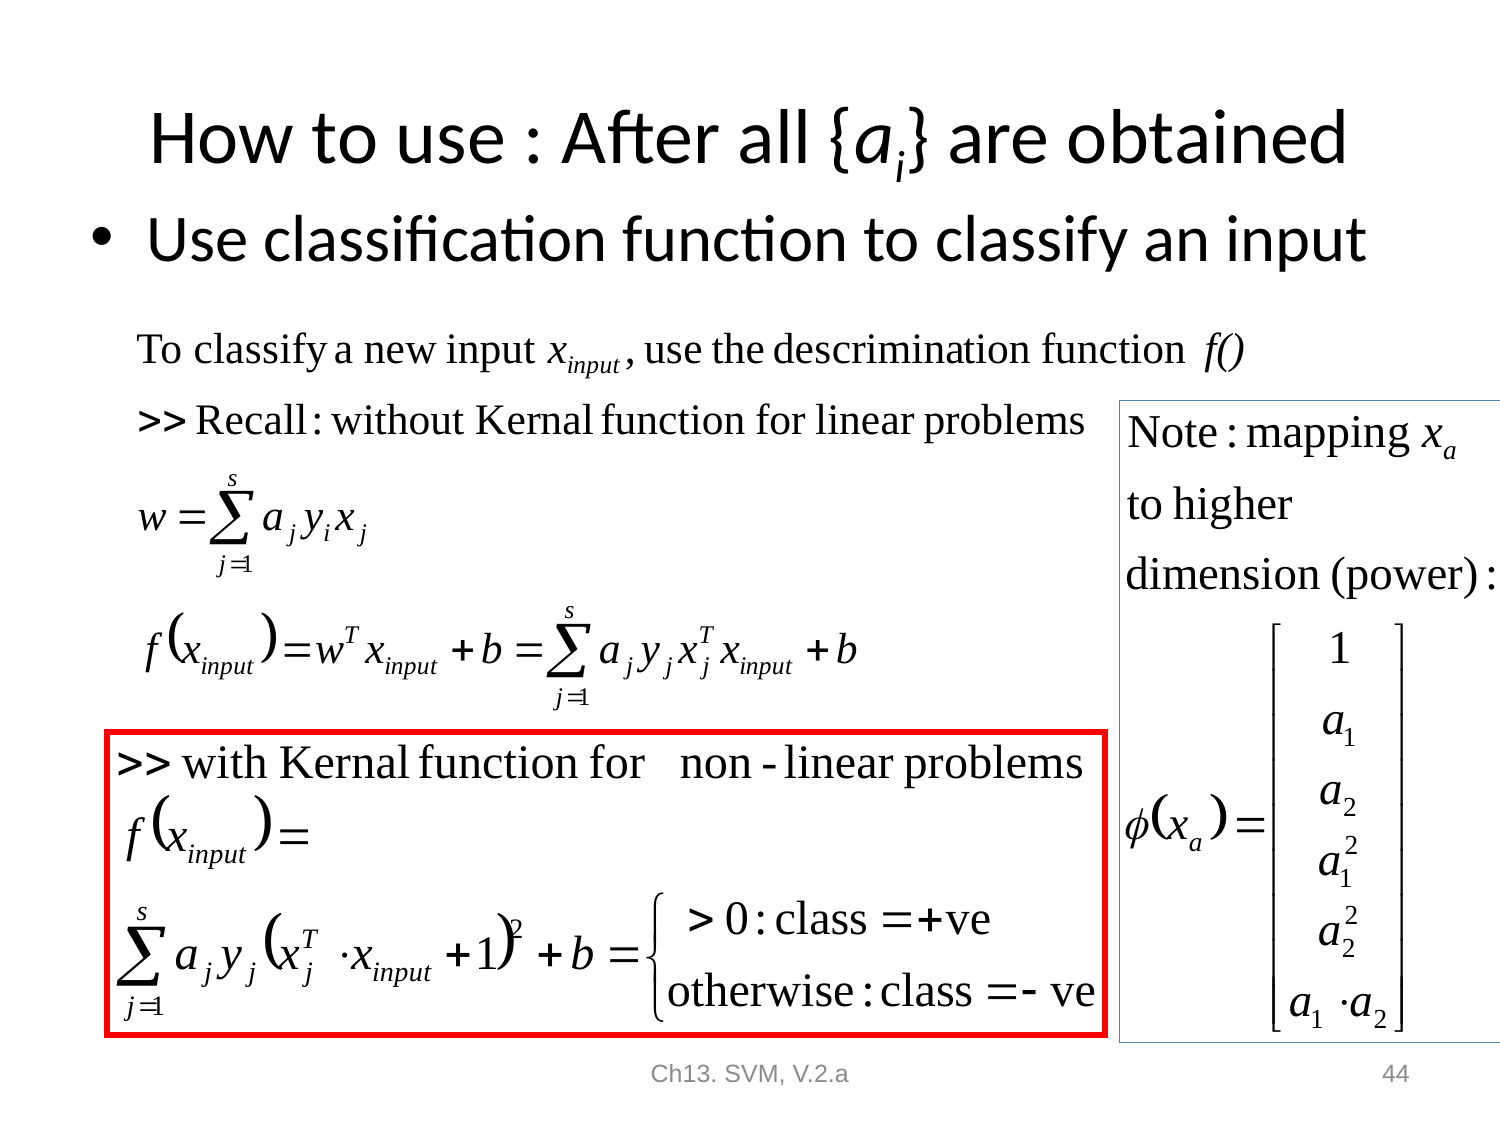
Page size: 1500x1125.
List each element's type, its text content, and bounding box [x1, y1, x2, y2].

slide_number 44 [1074, 1042, 1425, 1103]
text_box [130, 319, 1251, 721]
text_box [109, 734, 1103, 1033]
list Use classification function to classify an input [75, 187, 1425, 930]
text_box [1118, 400, 1500, 1043]
footer Ch13. SVM, V.2.a [512, 1042, 988, 1103]
title How to use : After all {ai} are obtained [75, 45, 1425, 187]
